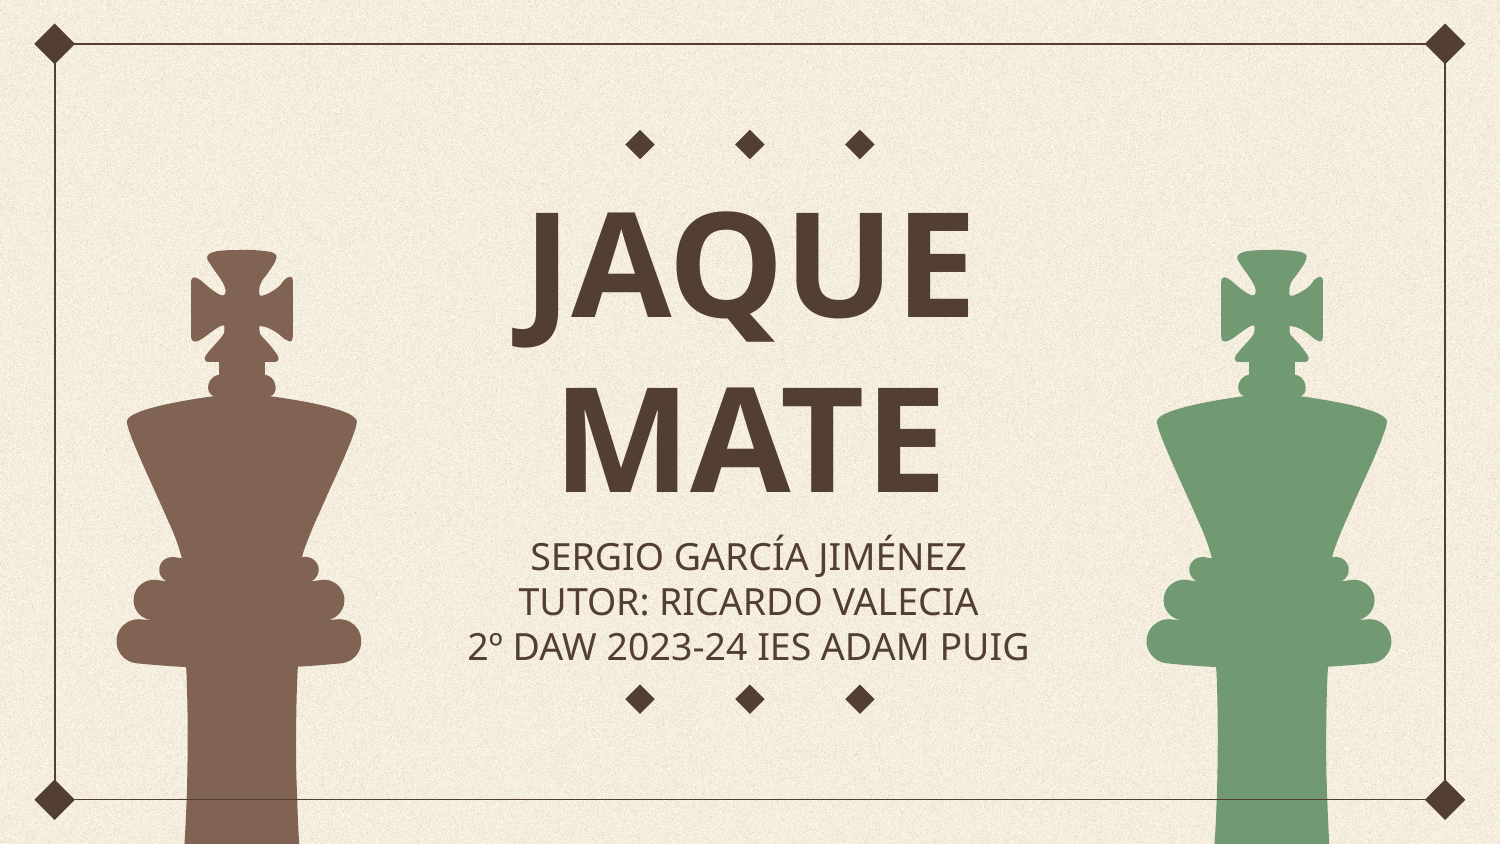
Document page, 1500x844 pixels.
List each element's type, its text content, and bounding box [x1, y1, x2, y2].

picture [56, 45, 1444, 799]
subtitle SERGIO GARCÍA JIMÉNEZ TUTOR: RICARDO VALECIA 2º DAW 2023-24 IES ADAM PUIG [373, 517, 1125, 665]
text_box [625, 129, 655, 160]
text_box [845, 129, 875, 160]
title JAQUE MATE [357, 168, 1143, 537]
text_box [845, 684, 875, 714]
picture [0, 0, 1500, 844]
picture [298, 800, 1216, 844]
text_box [625, 684, 655, 714]
text_box [735, 684, 765, 714]
text_box [735, 129, 765, 160]
